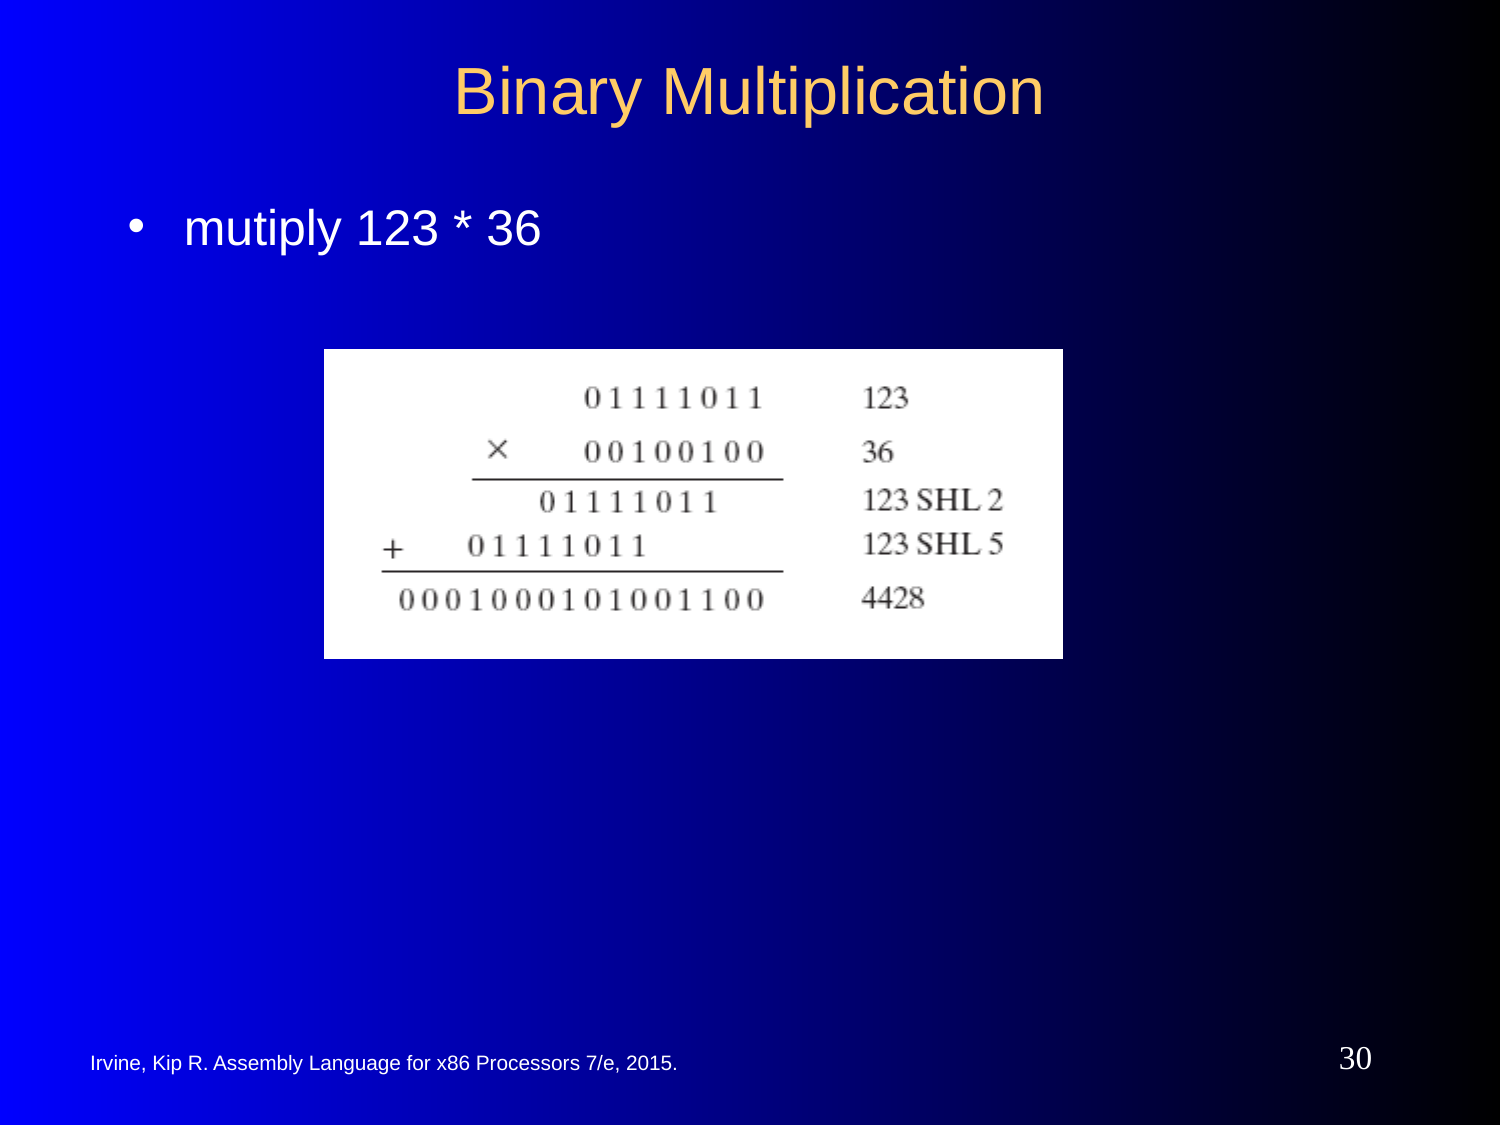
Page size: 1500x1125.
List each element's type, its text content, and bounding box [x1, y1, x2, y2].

slide_number ‹#› [1224, 1025, 1388, 1088]
footer Irvine, Kip R. Assembly Language for x86 Processors 7/e, 2015. [75, 1037, 800, 1088]
list mutiply 123 * 36 [112, 187, 1388, 338]
picture [324, 349, 1063, 660]
title Binary Multiplication [112, 37, 1388, 138]
